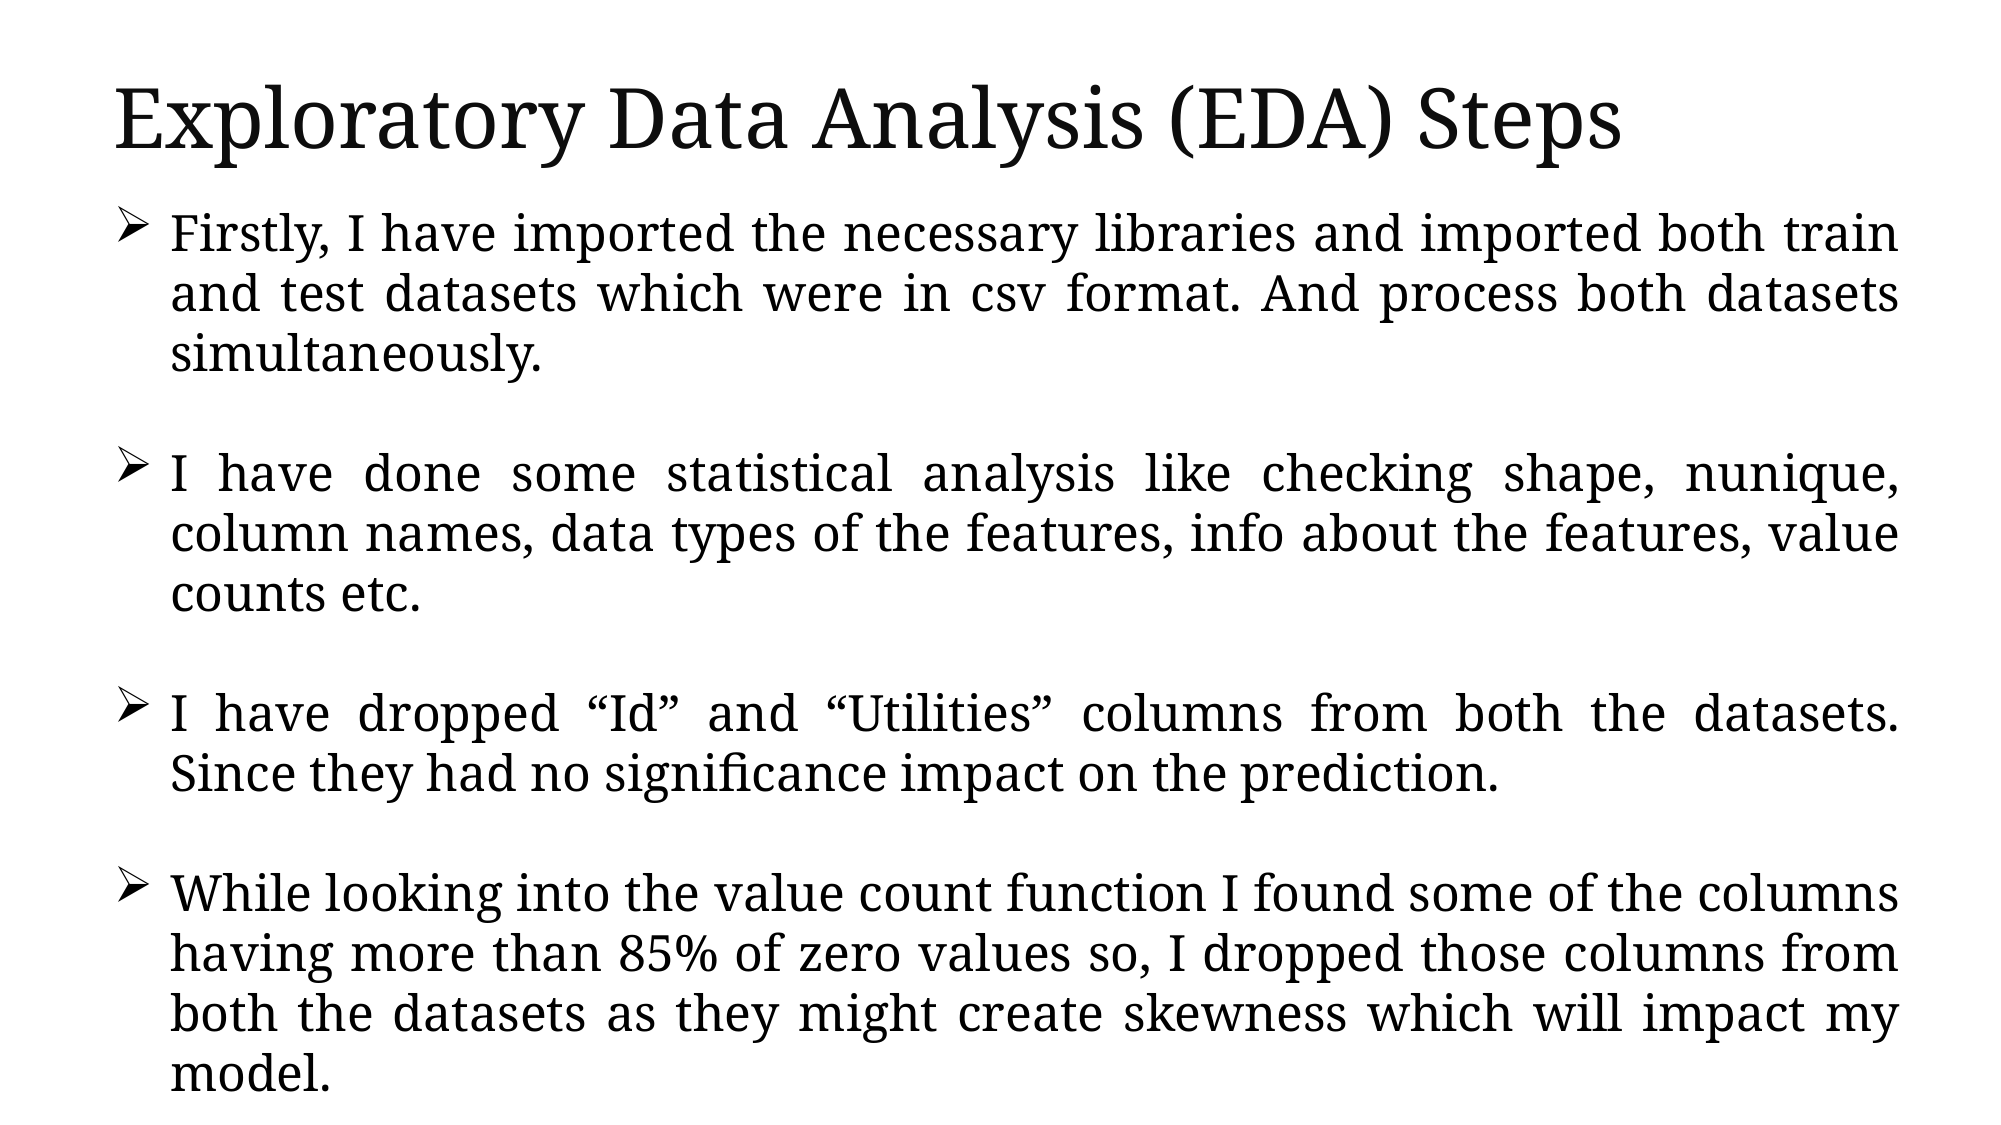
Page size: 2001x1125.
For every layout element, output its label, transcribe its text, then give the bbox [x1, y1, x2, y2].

text_box Firstly, I have imported the necessary libraries and imported both train and test datasets which were in csv format. And process both datasets simultaneously. I have done some statistical analysis like checking shape, nunique, column names, data types of the features, info about the features, value counts etc. I have dropped “Id” and “Utilities” columns from both the datasets. Since they had no significance impact on the prediction. While looking into the value count function I found some of the columns having more than 85% of zero values so, I dropped those columns from both the datasets as they might create skewness which will impact my model. [99, 193, 1916, 1125]
text_box Exploratory Data Analysis (EDA) Steps [99, 57, 1881, 193]
